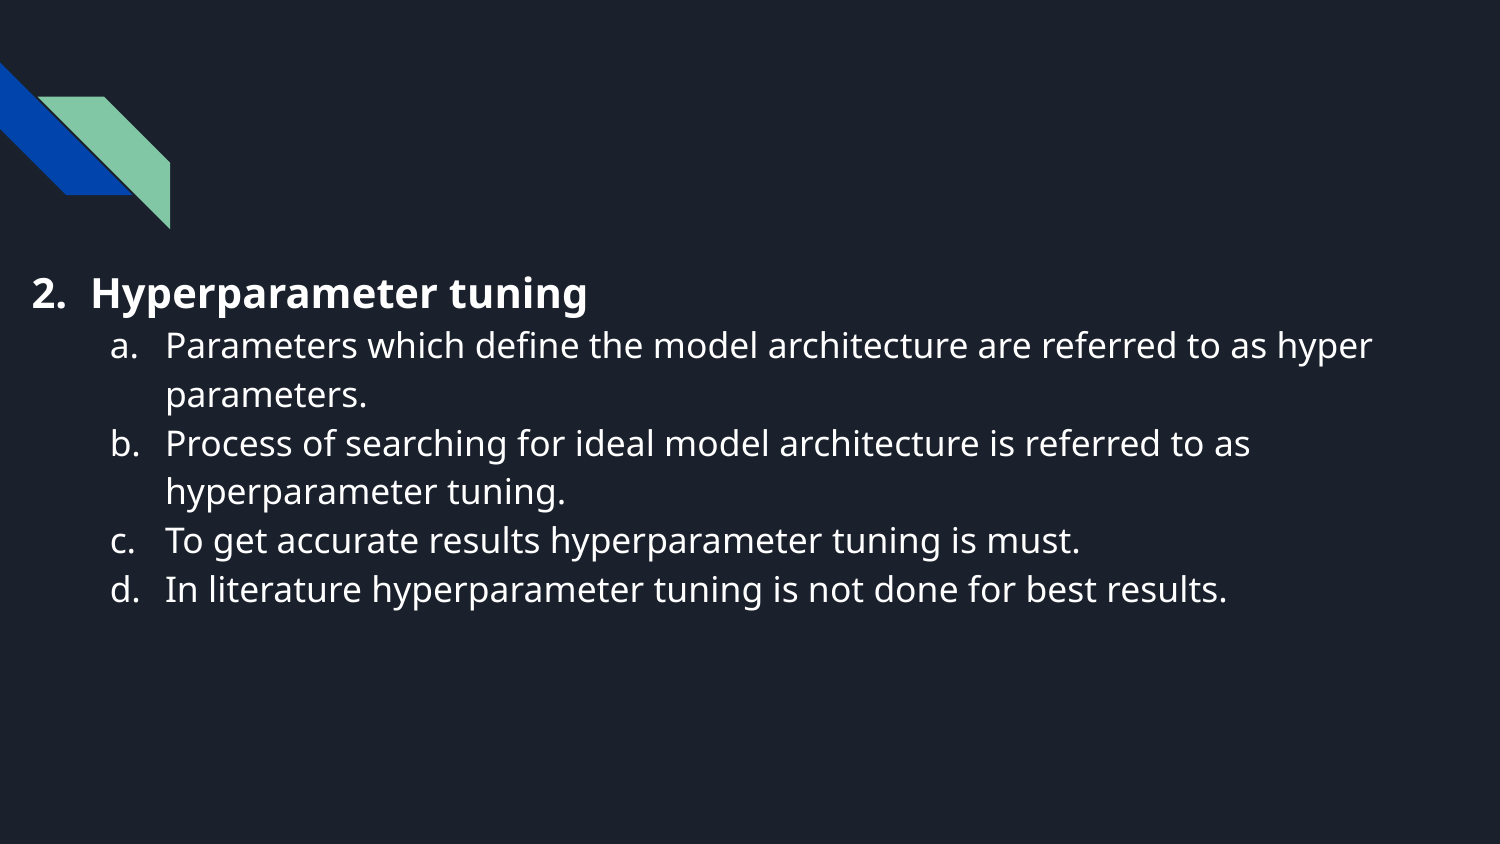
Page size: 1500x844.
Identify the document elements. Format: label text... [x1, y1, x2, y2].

list Hyperparameter tuning Parameters which define the model architecture are referred to as hyper parameters. Process of searching for ideal model architecture is referred to as hyperparameter tuning. To get accurate results hyperparameter tuning is must. In literature hyperparameter tuning is not done for best results. [0, 243, 1500, 834]
